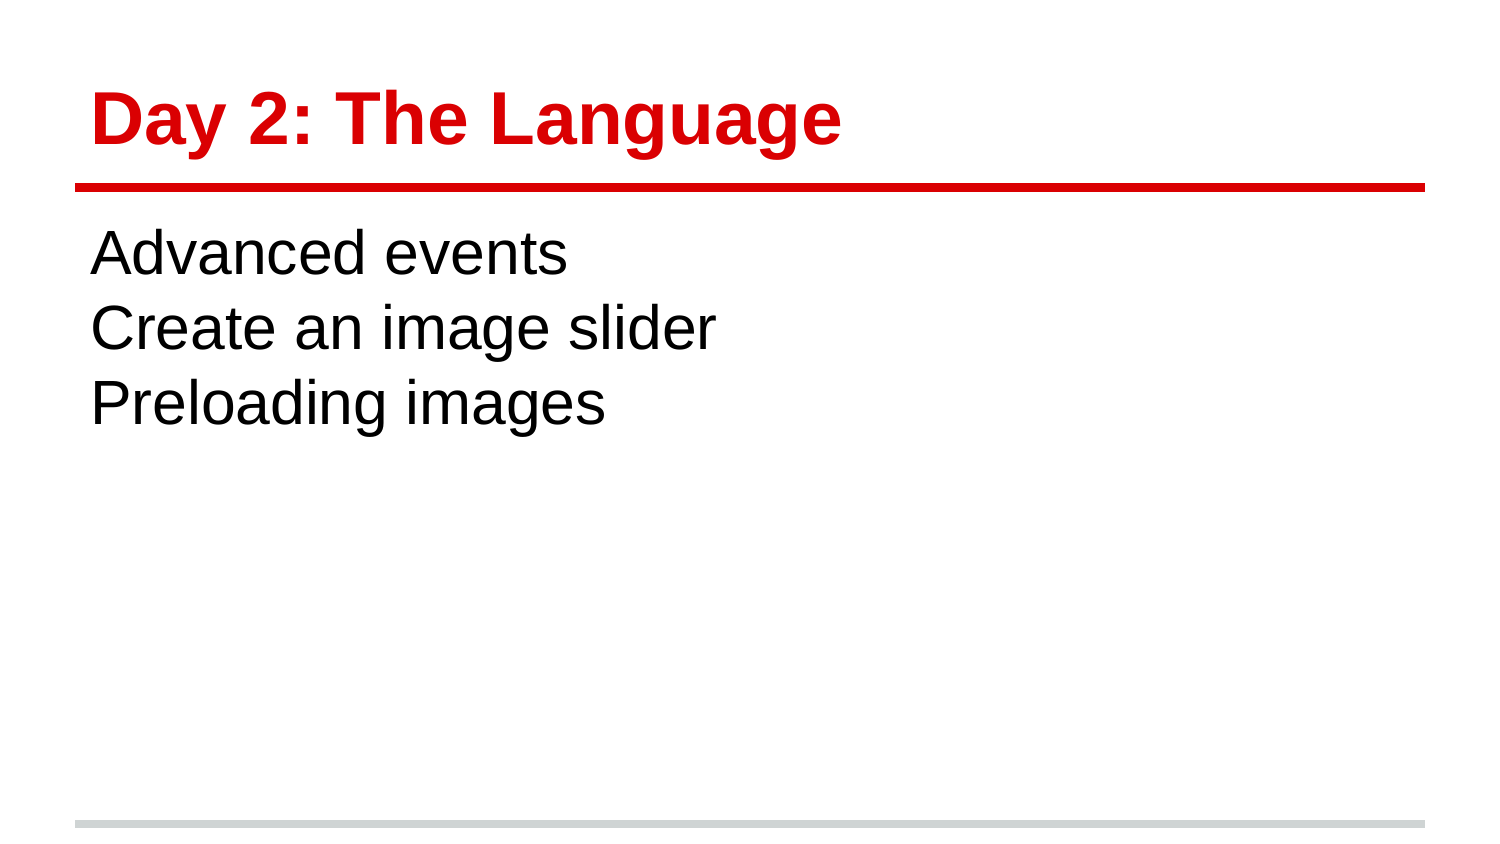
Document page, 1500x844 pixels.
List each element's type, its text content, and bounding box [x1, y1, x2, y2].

title Day 2: The Language [75, 33, 1425, 175]
list Advanced events Create an image slider Preloading images [75, 196, 1425, 808]
